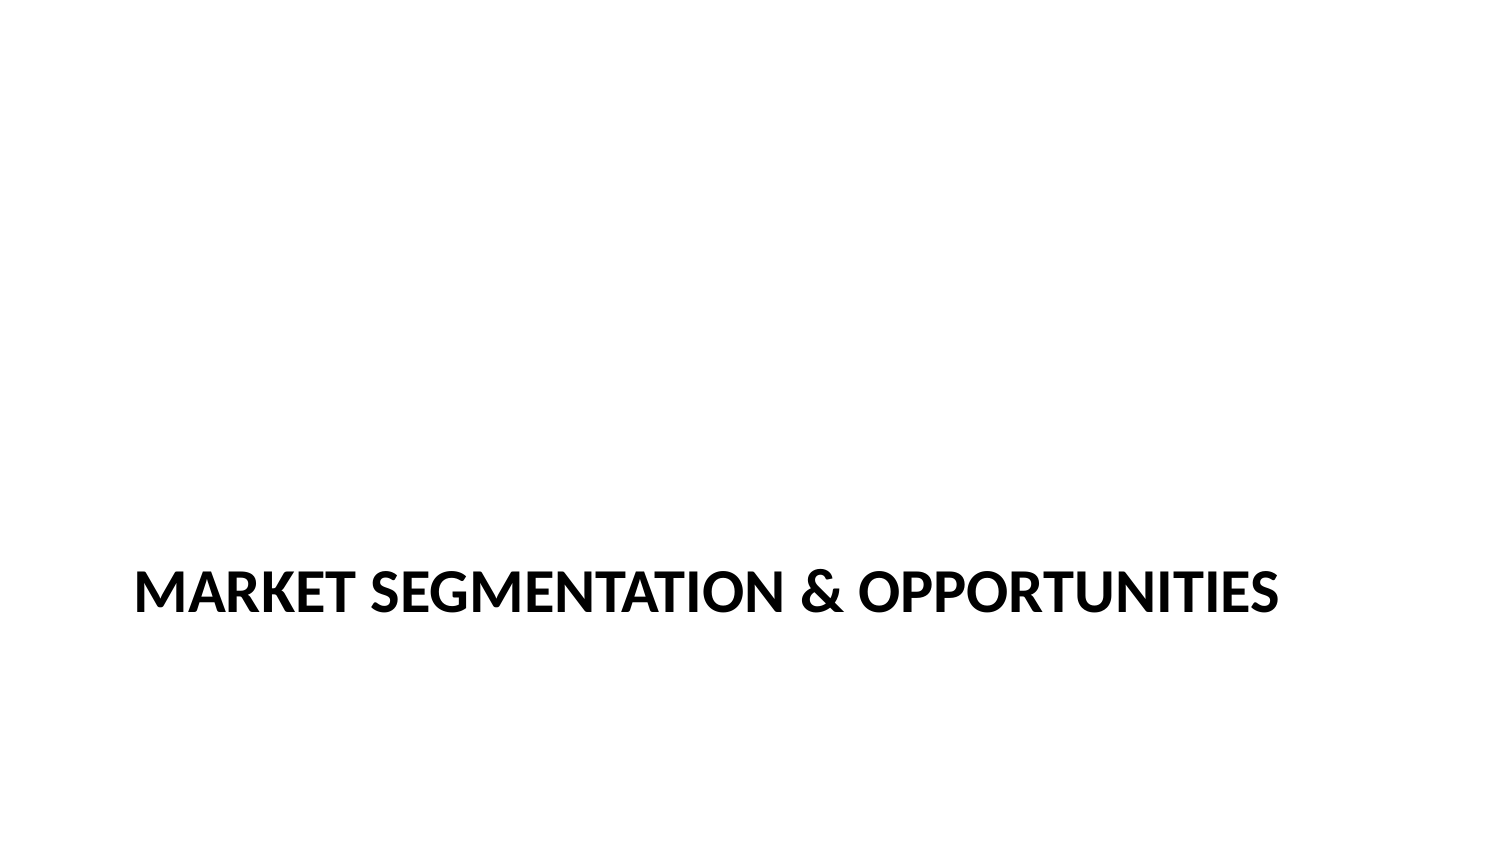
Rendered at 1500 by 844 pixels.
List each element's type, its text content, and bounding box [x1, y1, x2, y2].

title Market Segmentation & Opportunities [118, 542, 1394, 710]
